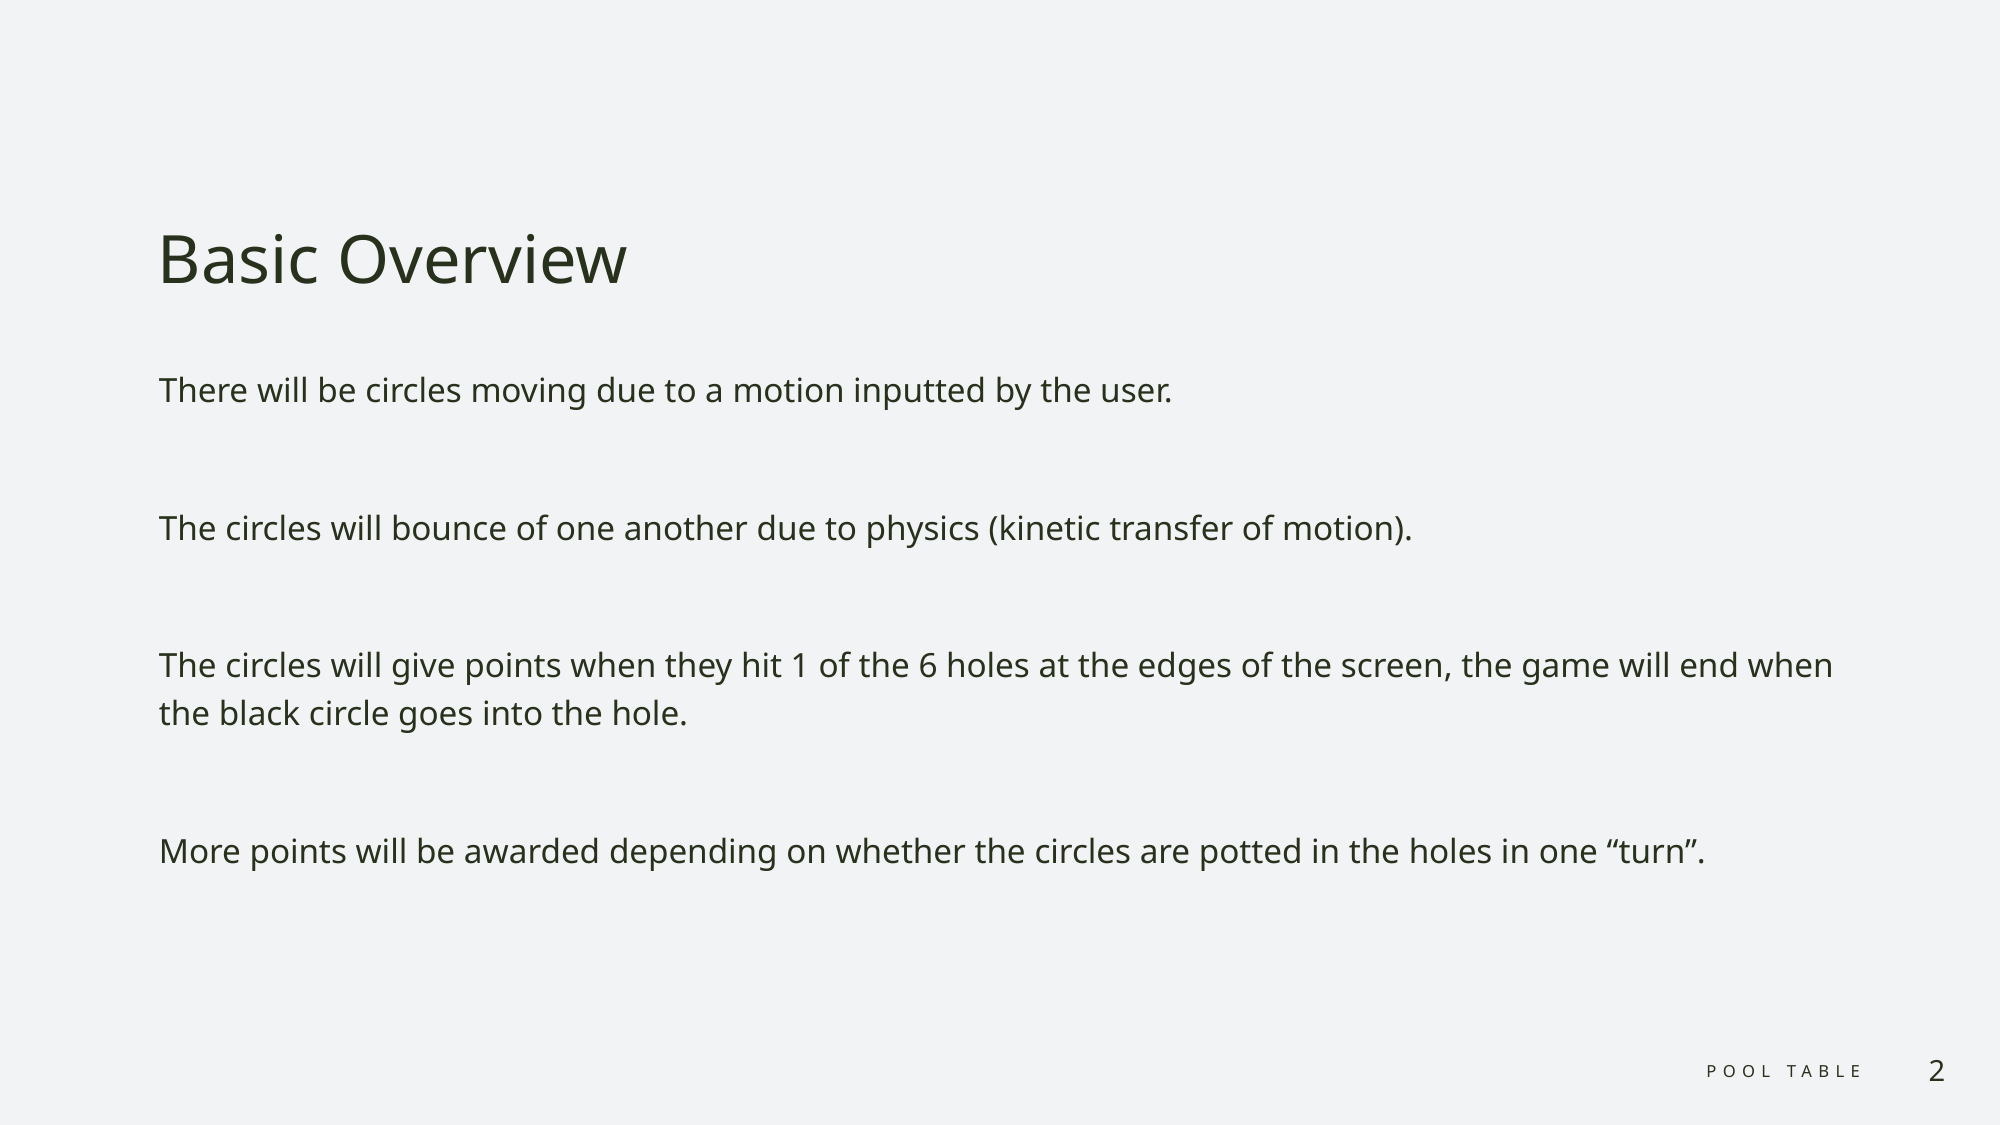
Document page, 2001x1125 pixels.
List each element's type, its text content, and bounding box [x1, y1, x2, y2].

list There will be circles moving due to a motion inputted by the user. The circles will bounce of one another due to physics (kinetic transfer of motion). The circles will give points when they hit 1 of the 6 holes at the edges of the screen, the game will end when the black circle goes into the hole. More points will be awarded depending on whether the circles are potted in the holes in one “turn”. [143, 353, 1857, 995]
slide_number 2 [1875, 1042, 1961, 1103]
title Basic Overview [142, 96, 1858, 305]
footer Pool table [1170, 1042, 1875, 1103]
